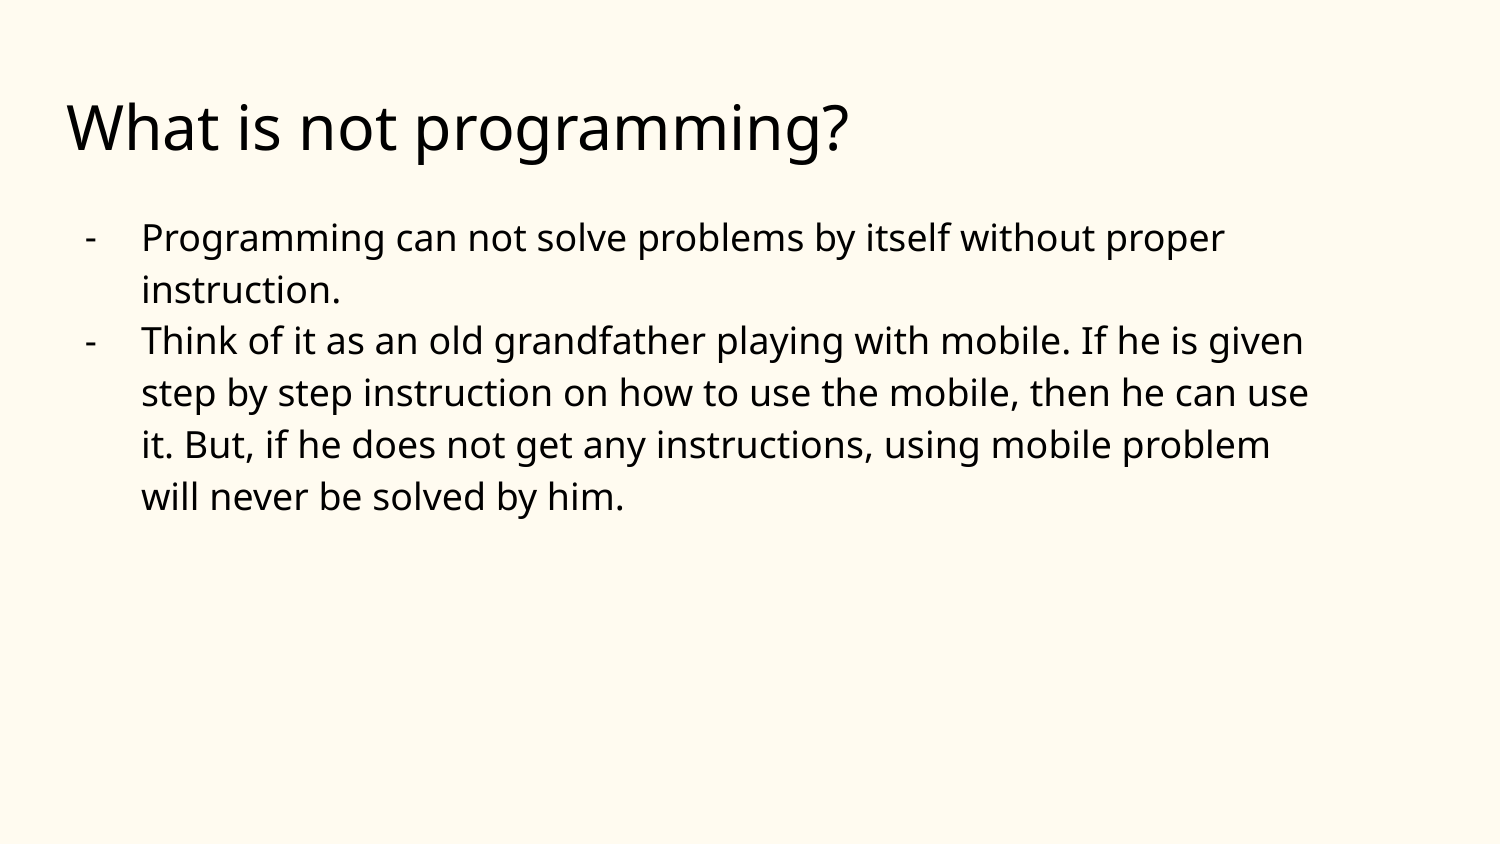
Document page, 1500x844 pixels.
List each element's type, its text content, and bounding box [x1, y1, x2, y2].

list Programming can not solve problems by itself without proper instruction. Think of it as an old grandfather playing with mobile. If he is given step by step instruction on how to use the mobile, then he can use it. But, if he does not get any instructions, using mobile problem will never be solved by him. [51, 192, 1355, 750]
title What is not programming? [51, 72, 1449, 174]
